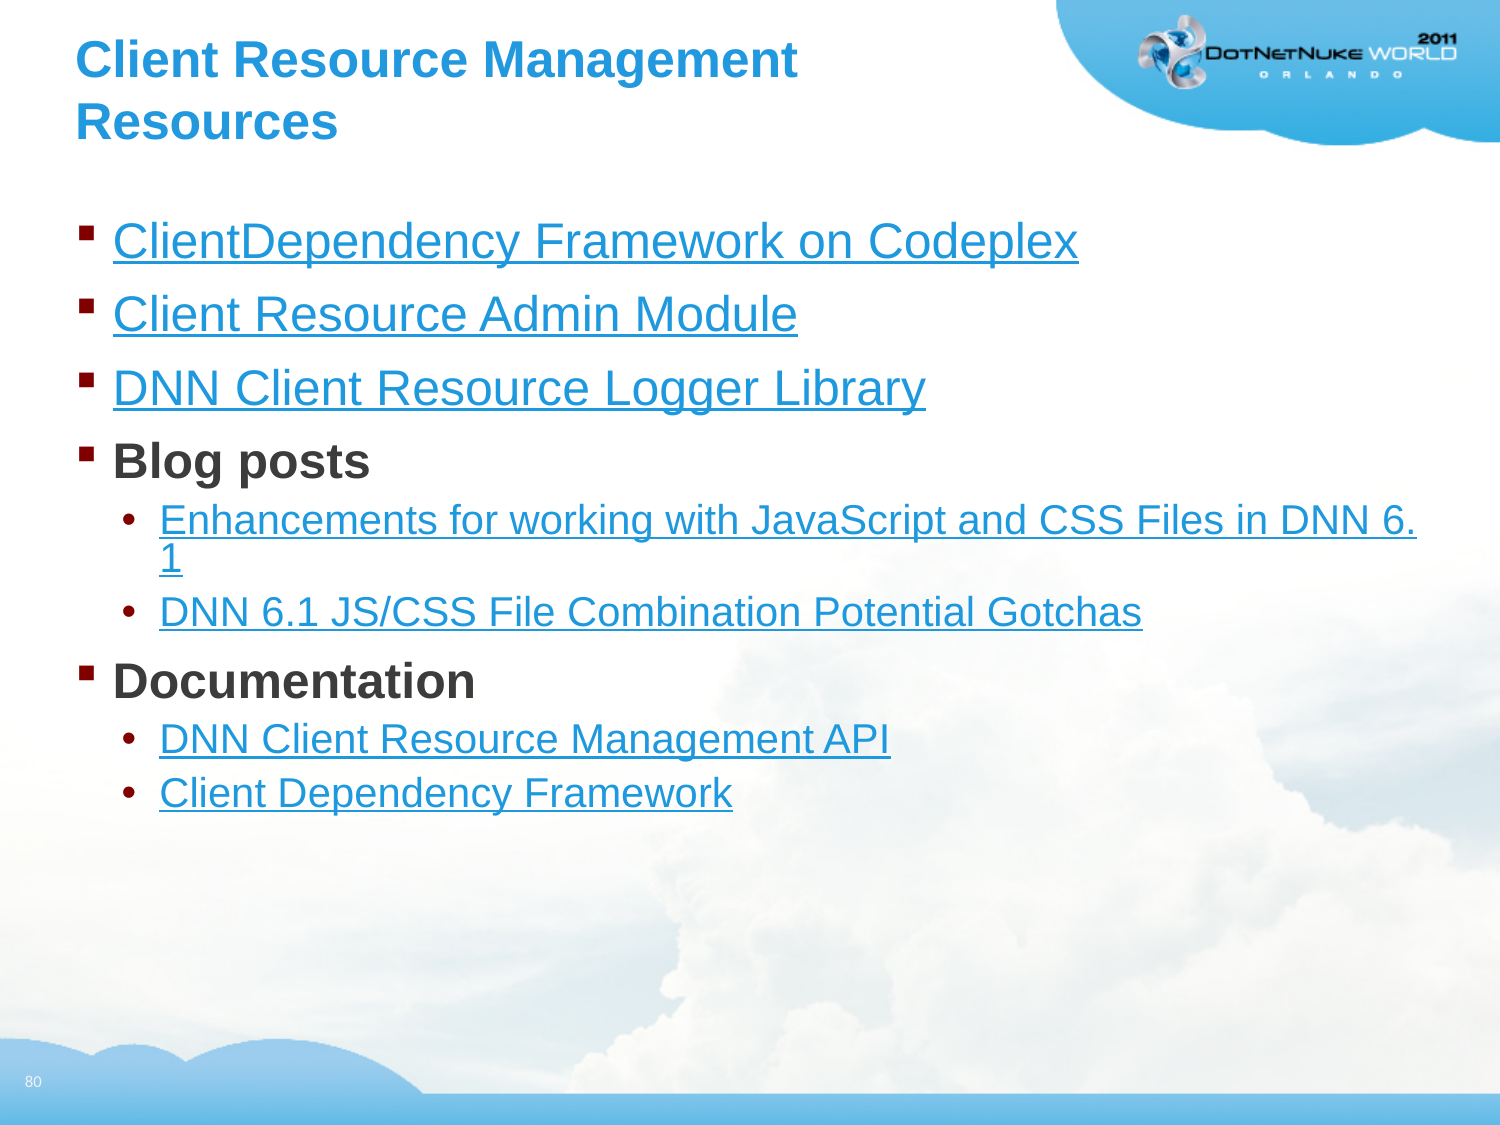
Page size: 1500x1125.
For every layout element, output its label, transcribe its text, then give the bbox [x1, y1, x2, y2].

list ClientDependency Framework on Codeplex Client Resource Admin Module DNN Client Resource Logger Library Blog posts Enhancements for working with JavaScript and CSS Files in DNN 6.1 DNN 6.1 JS/CSS File Combination Potential Gotchas Documentation DNN Client Resource Management API Client Dependency Framework [75, 212, 1425, 1005]
picture [0, 0, 1500, 1125]
title Client Resource Management Resources [75, 24, 1050, 150]
